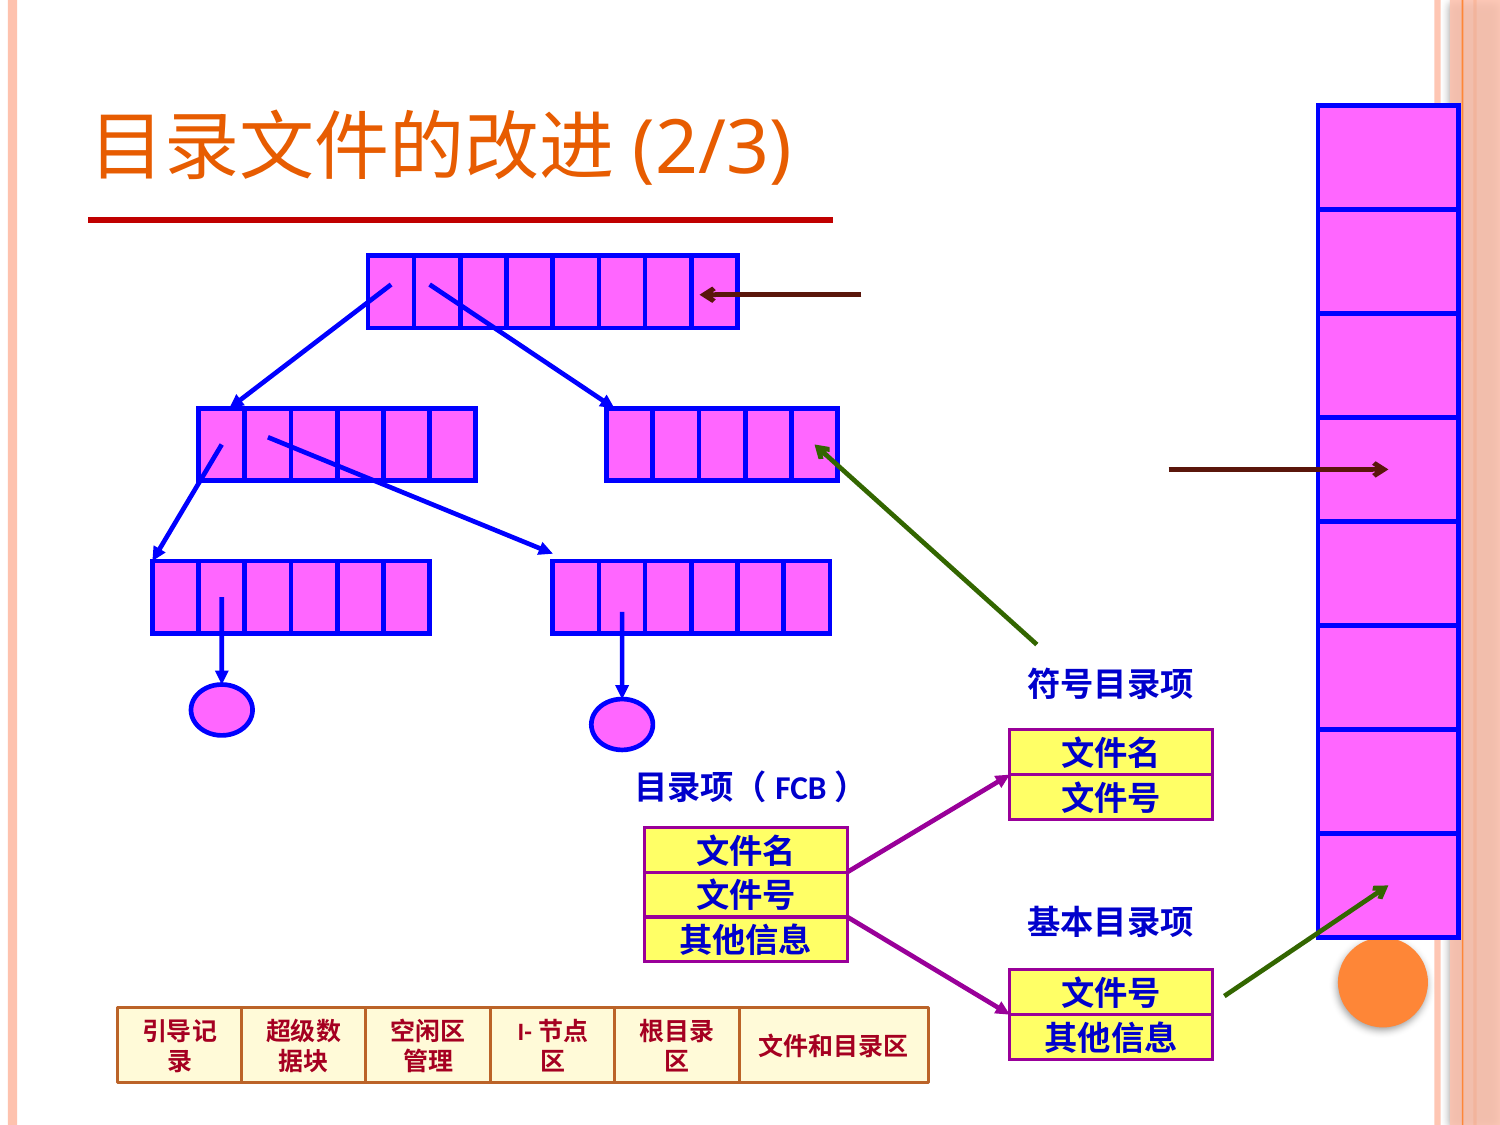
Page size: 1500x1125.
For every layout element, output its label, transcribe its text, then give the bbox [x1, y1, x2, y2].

title 5.信息的优化分布 [1317, 471, 1385, 475]
text_box [853, 775, 1003, 869]
text_box 目录项（FCB） [619, 758, 883, 814]
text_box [1009, 968, 1214, 1060]
text_box [853, 920, 1003, 1015]
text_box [1009, 729, 1214, 821]
text_box 假设磁头在8柱面，求最省时间的响应次序 [702, 296, 839, 300]
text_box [116, 1007, 929, 1083]
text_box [643, 826, 848, 963]
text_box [1317, 104, 1460, 938]
text_box 基本目录项 [1012, 893, 1209, 949]
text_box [1223, 884, 1389, 997]
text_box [814, 443, 1038, 645]
text_box 符号目录项 [1012, 656, 1209, 711]
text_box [151, 254, 839, 751]
title 目录文件的改进(2/3) [75, 45, 1300, 197]
